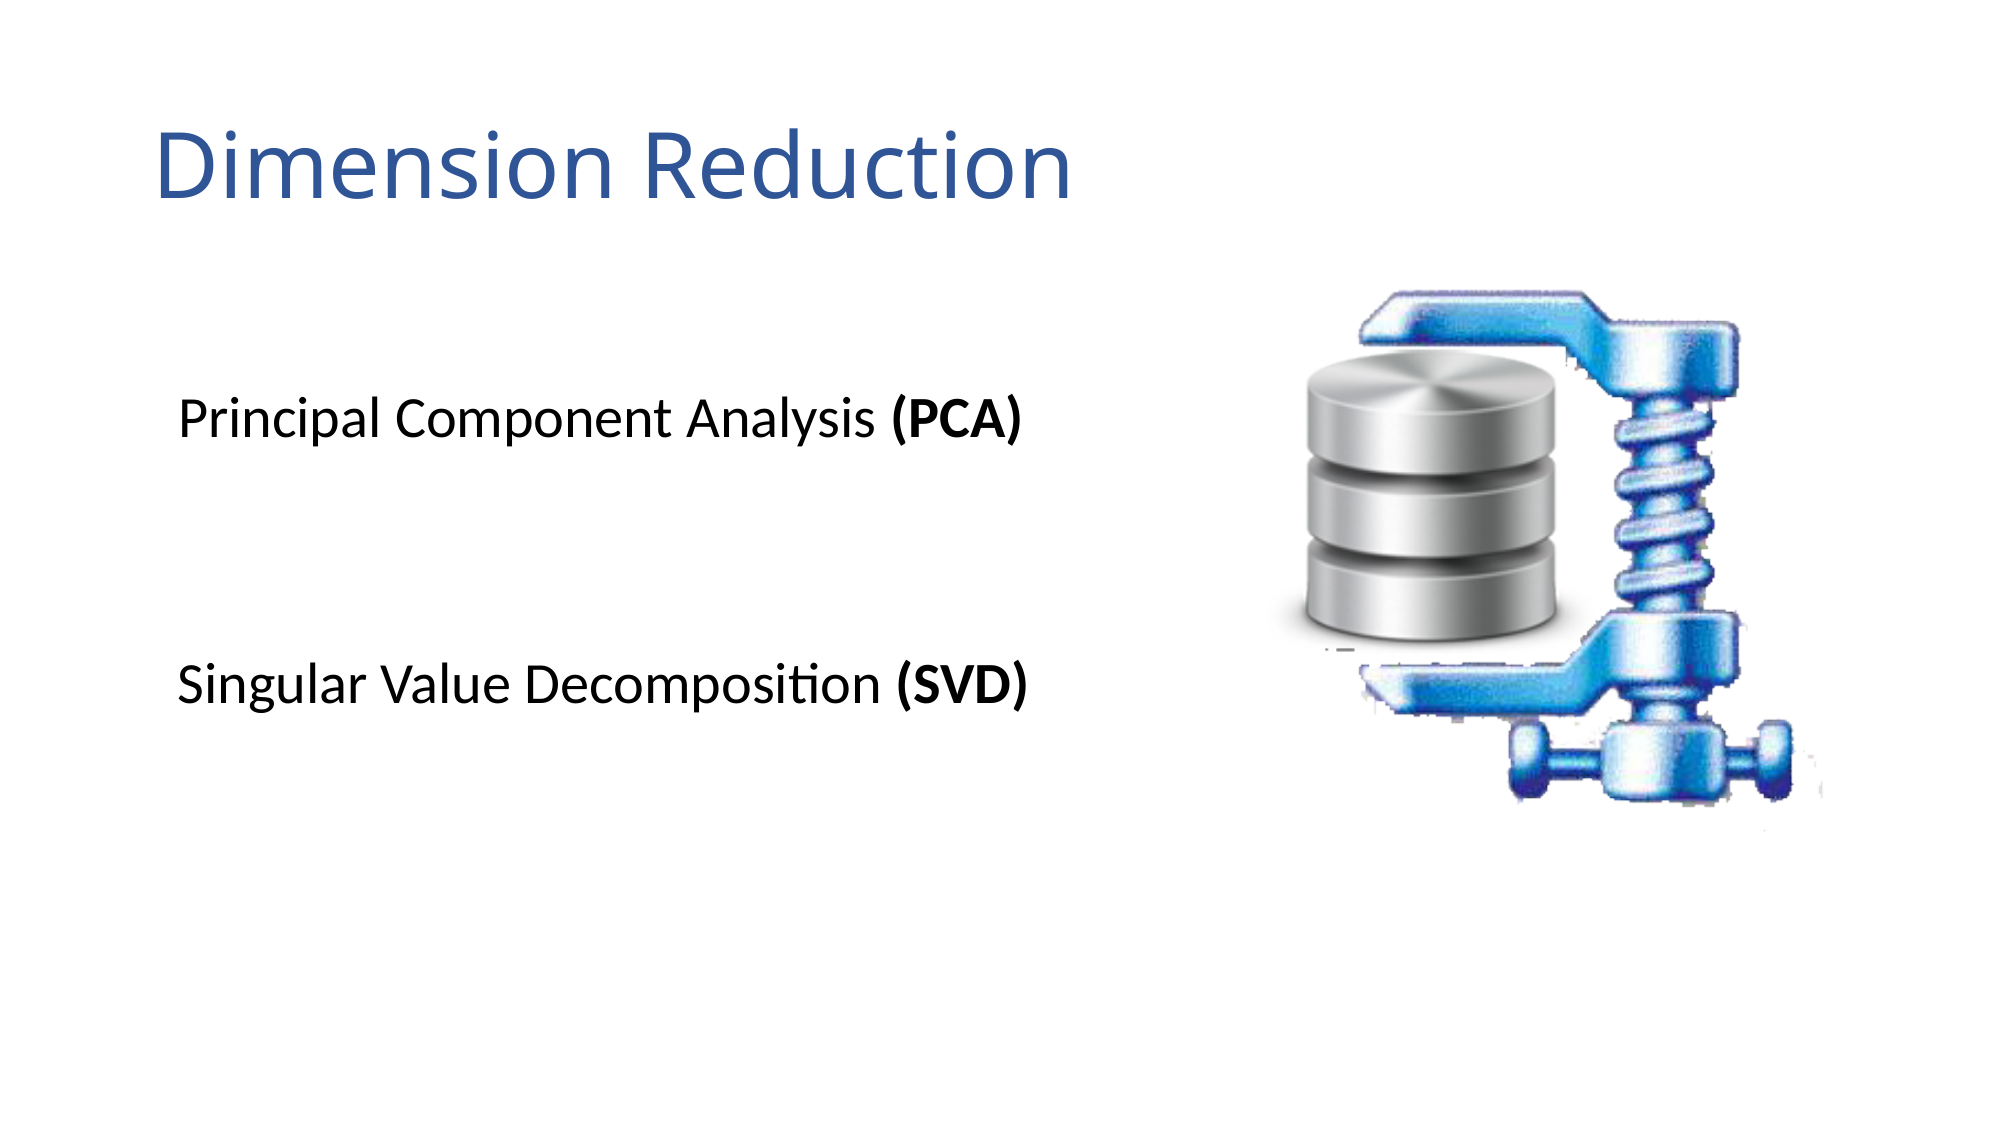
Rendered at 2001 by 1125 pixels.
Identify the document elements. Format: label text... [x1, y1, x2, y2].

text_box Singular Value Decomposition (SVD) [163, 637, 1057, 723]
text_box Principal Component Analysis (PCA) [163, 371, 1081, 457]
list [1258, 277, 1837, 832]
title Dimension Reduction [137, 59, 1863, 278]
